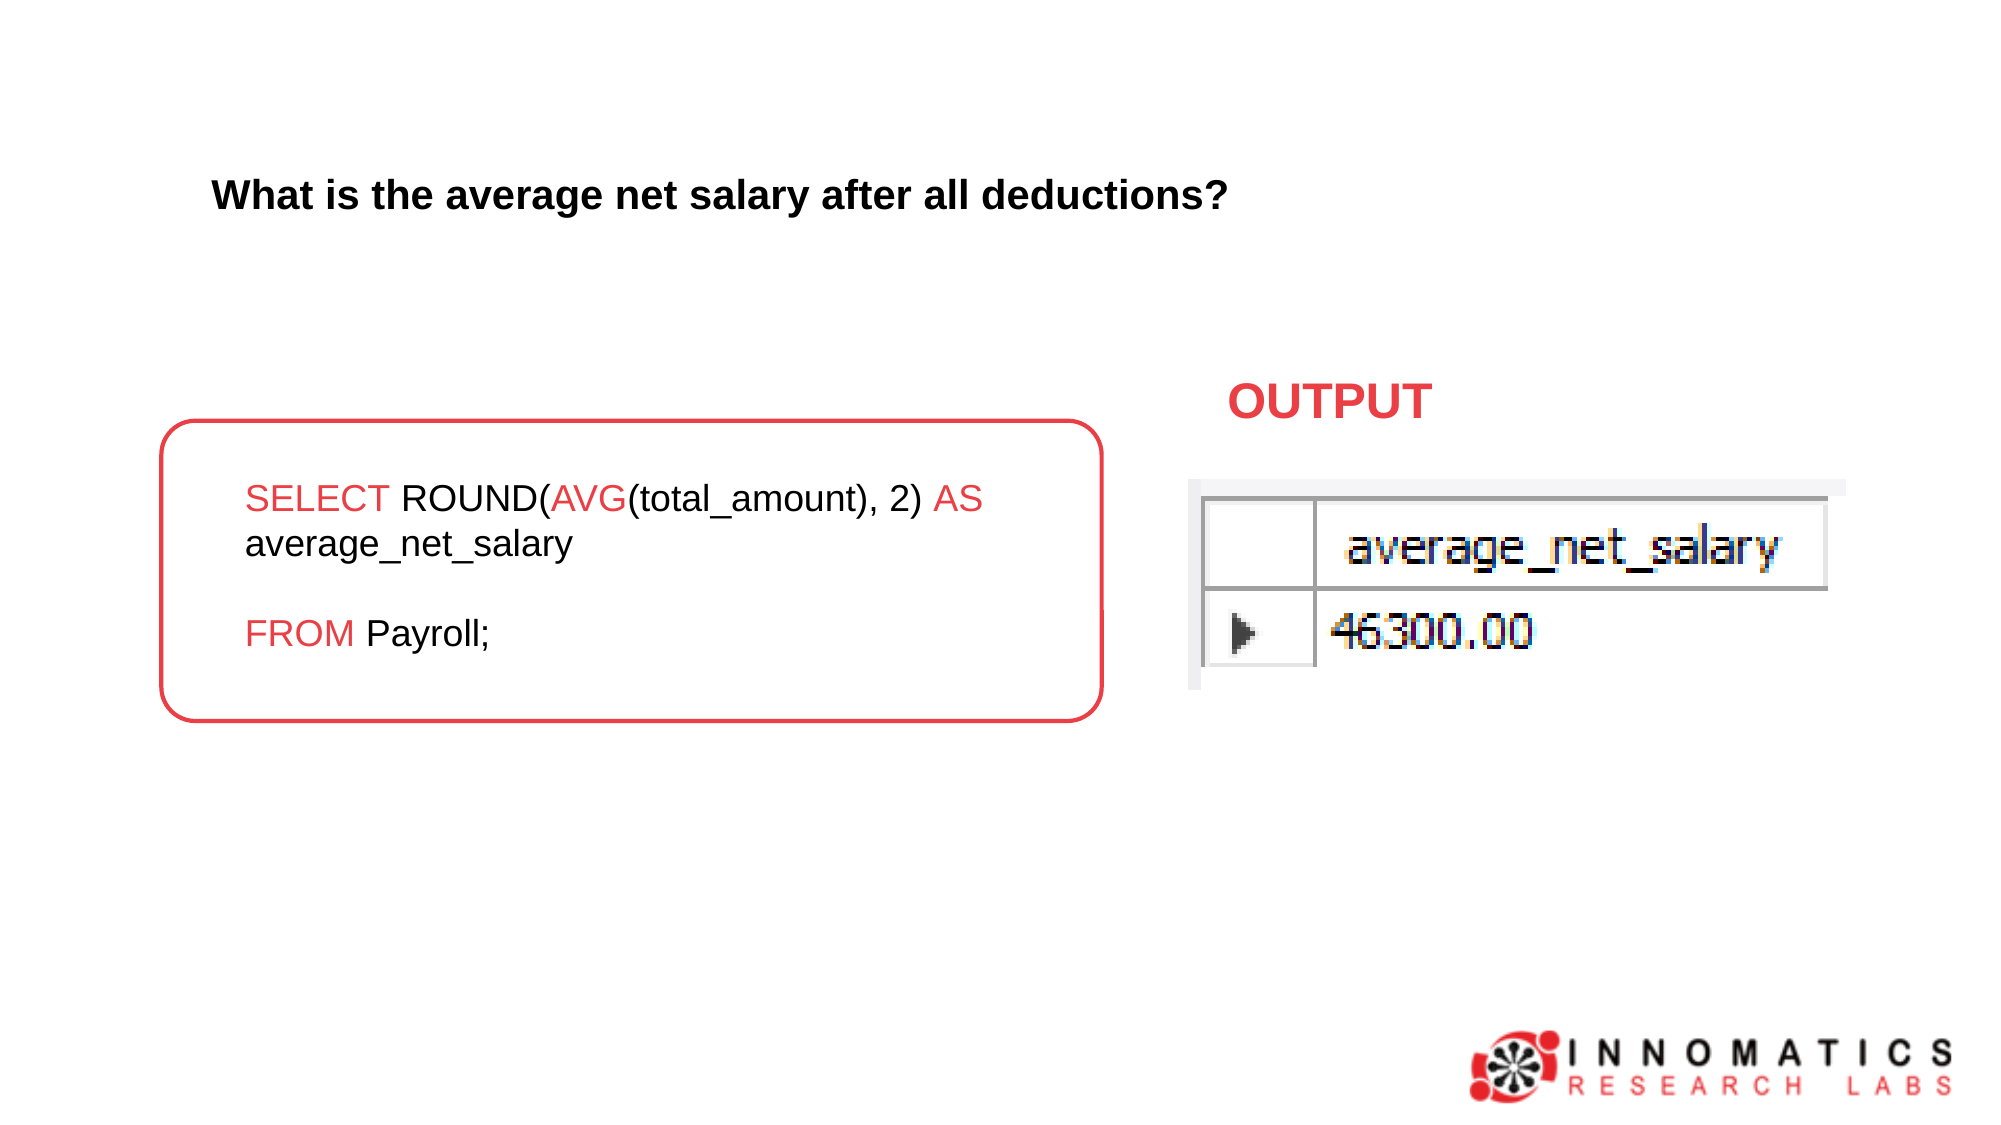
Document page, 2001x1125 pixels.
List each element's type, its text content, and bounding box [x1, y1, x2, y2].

text_box SELECT ROUND(AVG(total_amount), 2) AS average_net_salary FROM Payroll; [230, 467, 1047, 662]
picture [1188, 479, 1846, 690]
text_box OUTPUT [1212, 361, 1951, 437]
text_box What is the average net salary after all deductions? [196, 160, 1669, 226]
picture [1445, 1014, 1975, 1125]
text_box [159, 418, 1104, 724]
